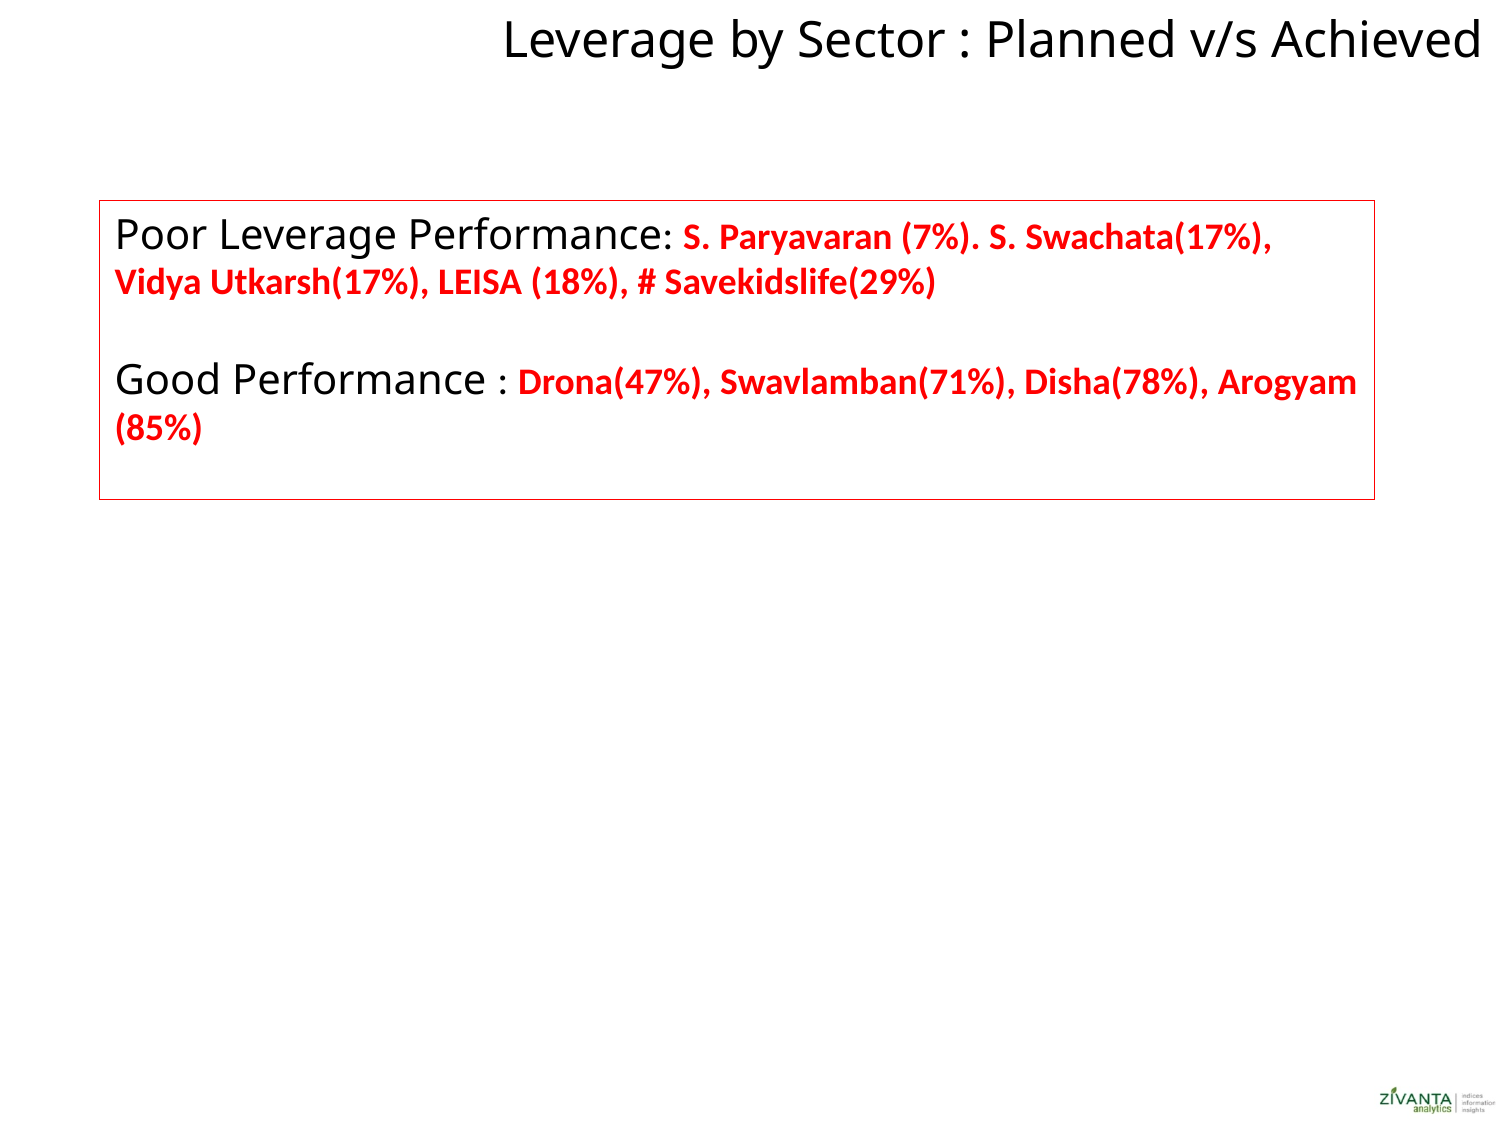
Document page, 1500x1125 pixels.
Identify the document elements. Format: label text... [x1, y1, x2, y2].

text_box Leverage by Sector : Planned v/s Achieved [487, 0, 1500, 75]
text_box Poor Leverage Performance: S. Paryavaran (7%). S. Swachata(17%), Vidya Utkarsh(17%), LEISA (18%), # Savekidslife(29%) Good Performance : Drona(47%), Swavlamban(71%), Disha(78%), Arogyam (85%) [99, 200, 1375, 500]
picture [1374, 1075, 1500, 1125]
